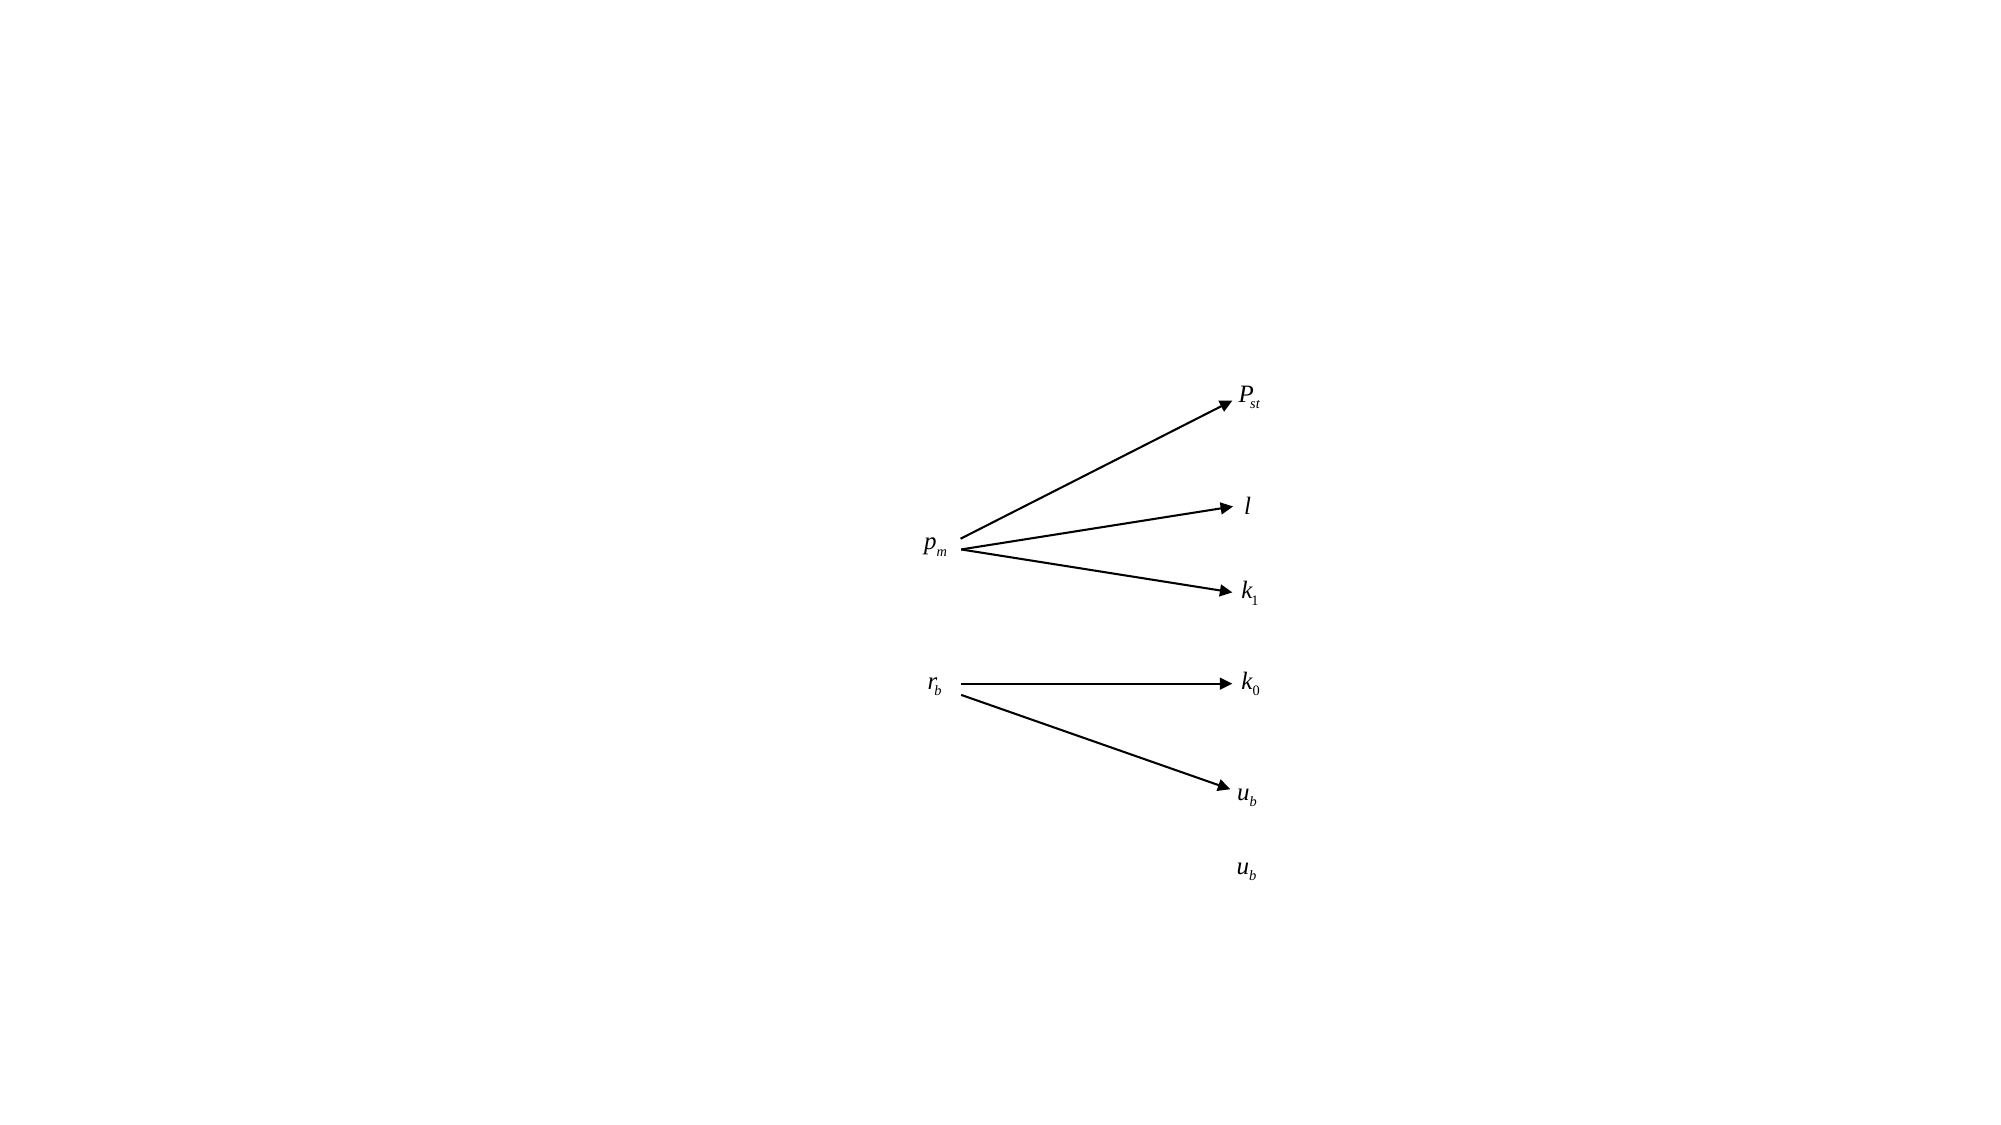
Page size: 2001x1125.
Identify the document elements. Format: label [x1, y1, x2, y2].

text_box [959, 400, 1233, 540]
text_box [923, 663, 948, 703]
text_box [960, 505, 1234, 550]
text_box [960, 694, 1231, 790]
text_box [1232, 848, 1262, 888]
text_box [1233, 376, 1266, 416]
text_box [1236, 663, 1266, 703]
text_box [960, 548, 1233, 593]
text_box [916, 524, 954, 563]
text_box [1233, 774, 1262, 813]
text_box [1240, 491, 1257, 522]
text_box [1236, 573, 1263, 612]
